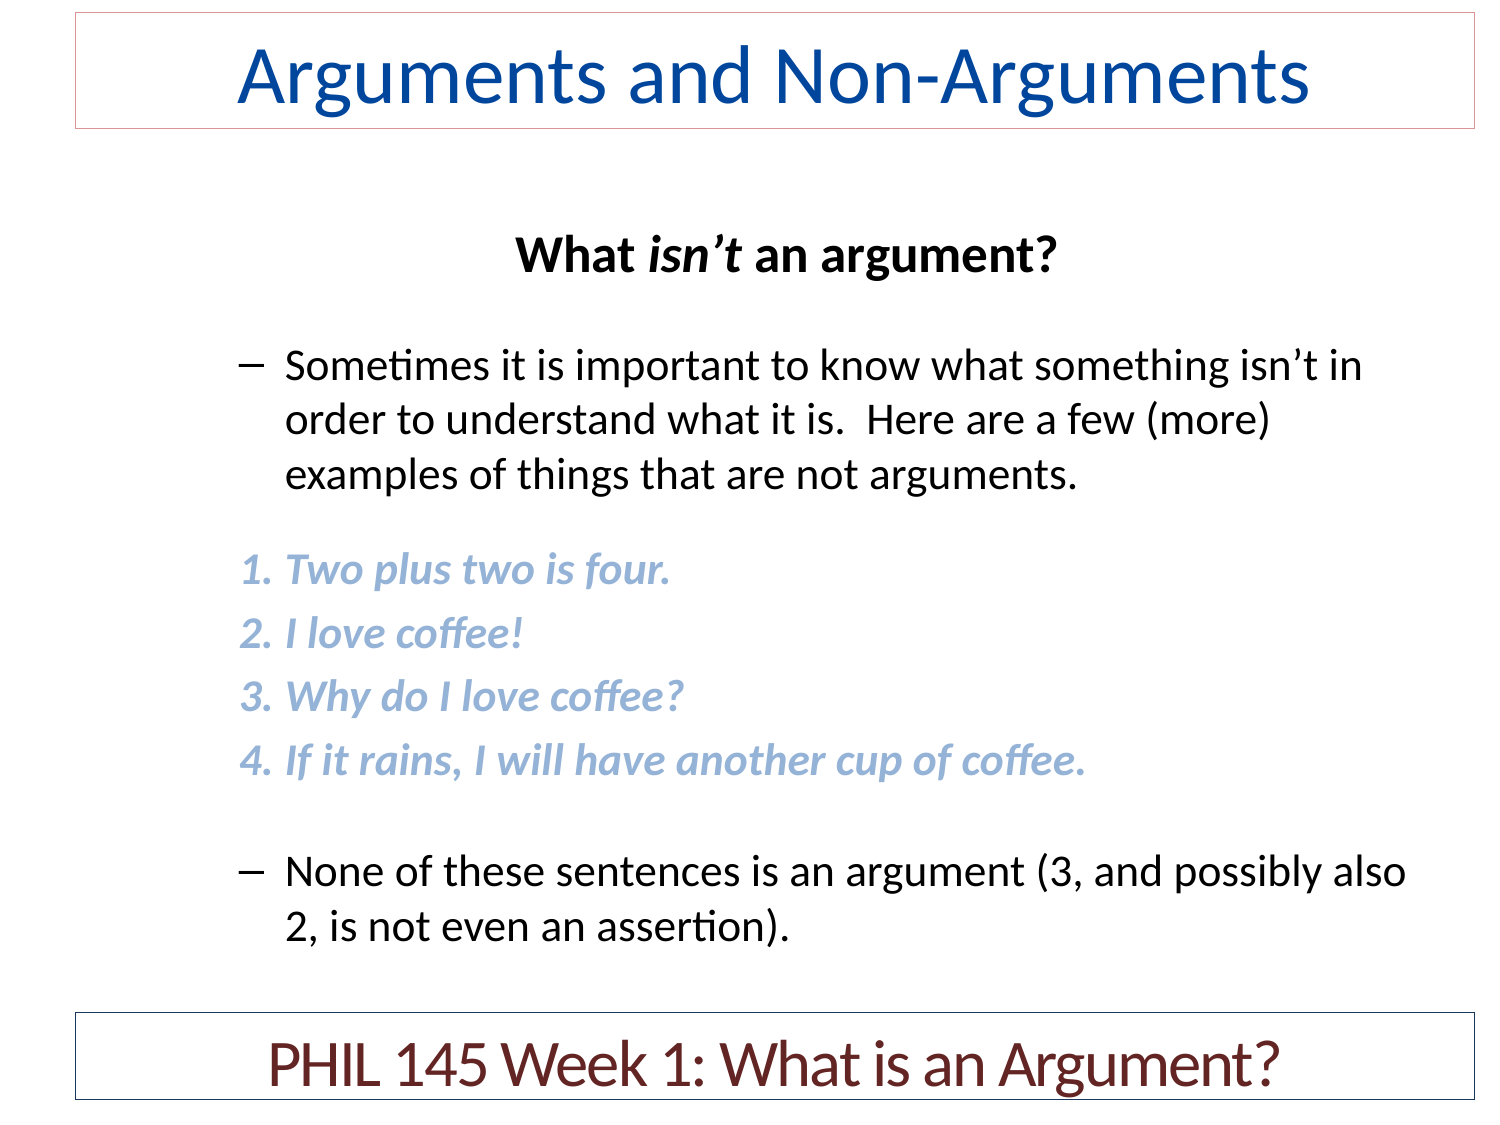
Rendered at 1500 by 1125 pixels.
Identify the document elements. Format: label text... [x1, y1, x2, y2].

title Arguments and Non-Arguments [75, 12, 1475, 129]
list What isn’t an argument? Sometimes it is important to know what something isn’t in order to understand what it is. Here are a few (more) examples of things that are not arguments. Two plus two is four. I love coffee! Why do I love coffee? If it rains, I will have another cup of coffee. None of these sentences is an argument (3, and possibly also 2, is not even an assertion). [150, 212, 1425, 963]
text_box PHIL 145 Week 1: What is an Argument? [75, 1012, 1475, 1100]
